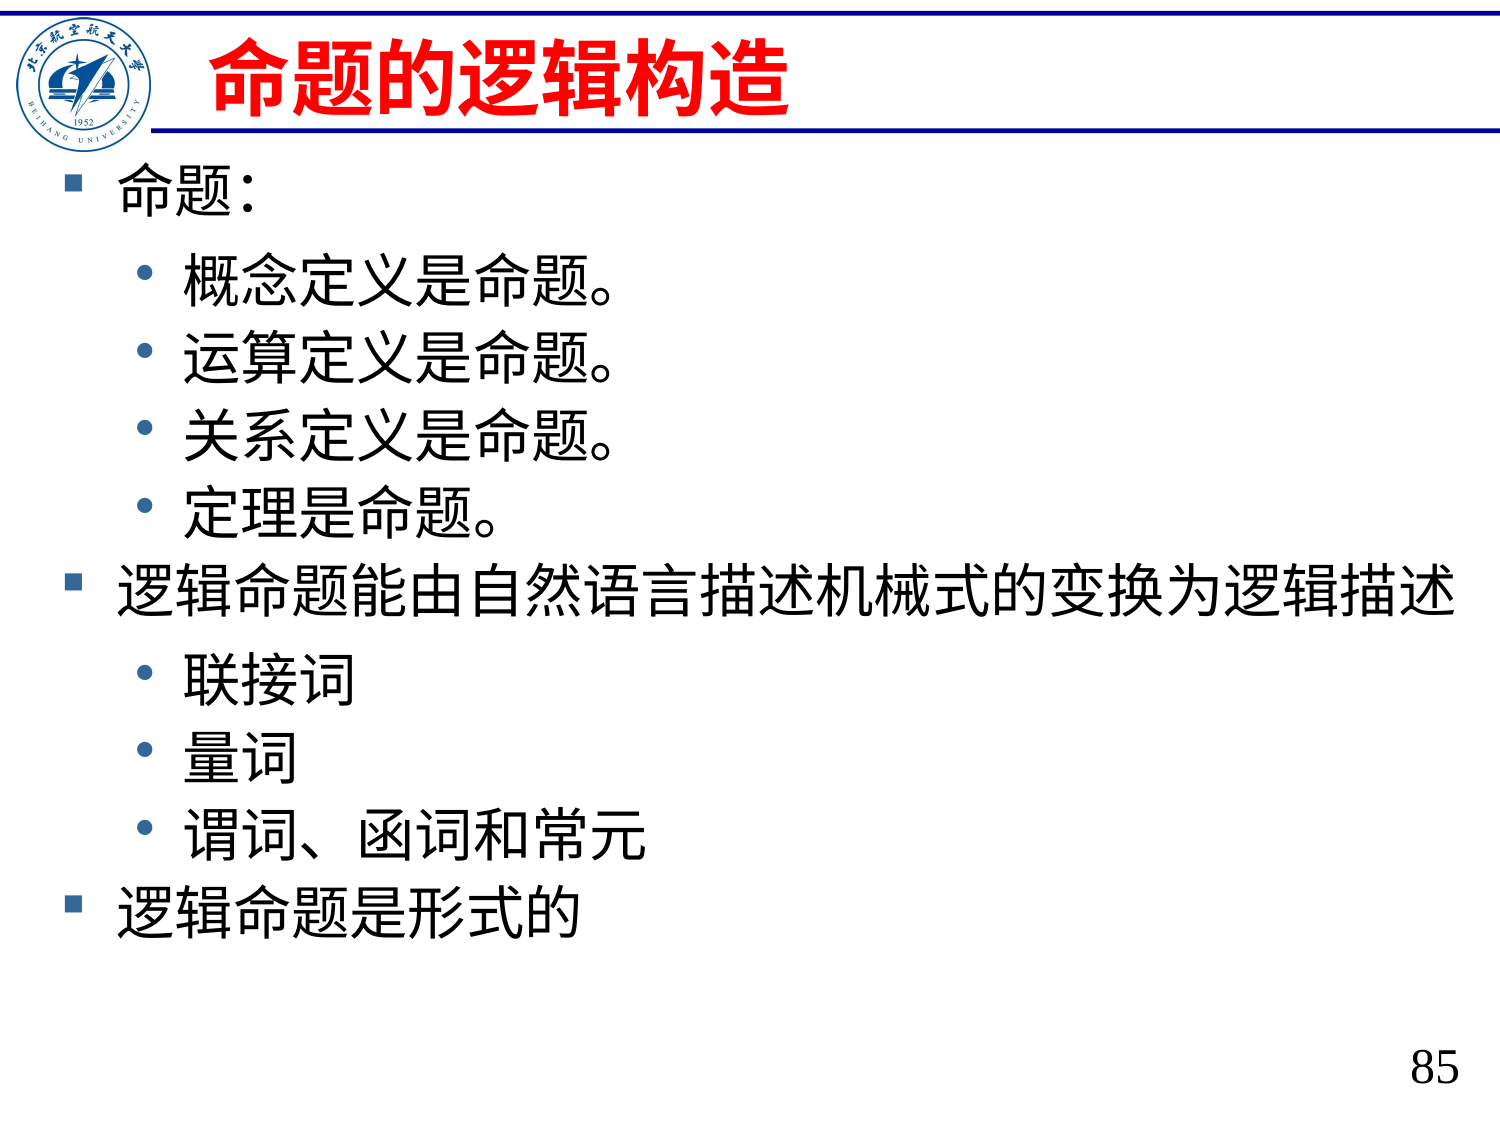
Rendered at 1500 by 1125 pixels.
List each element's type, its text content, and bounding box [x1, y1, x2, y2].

title 命题的逻辑构造 [192, 32, 1415, 120]
picture [16, 17, 151, 152]
